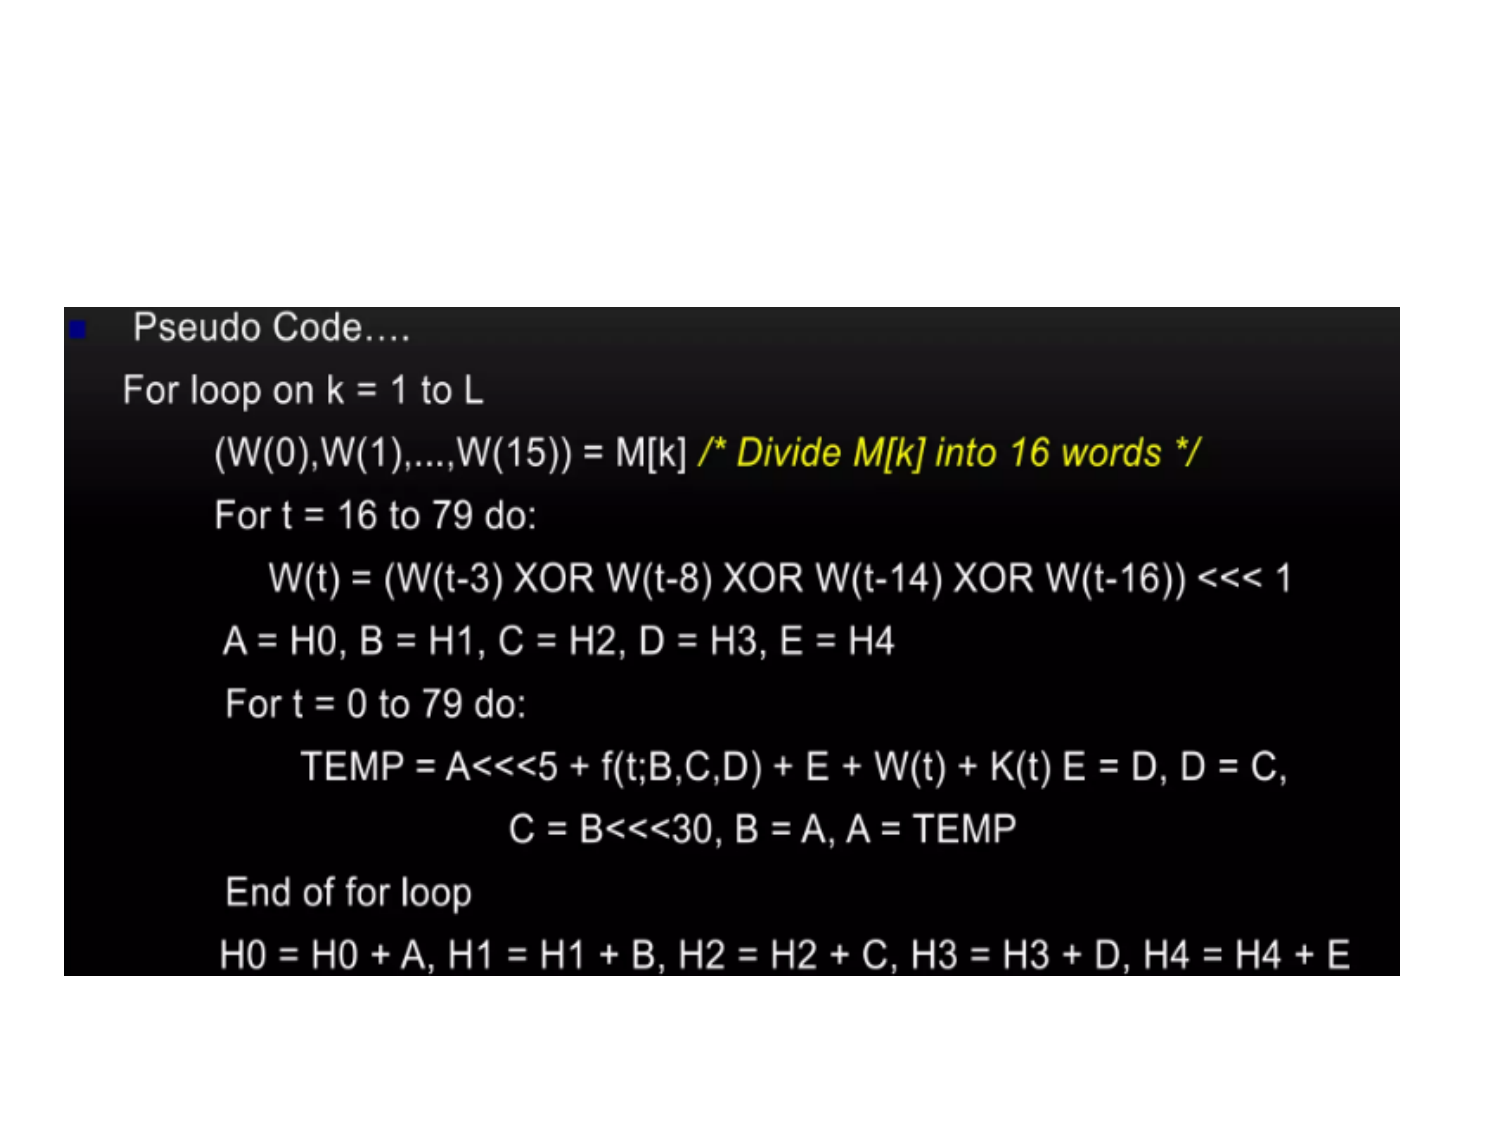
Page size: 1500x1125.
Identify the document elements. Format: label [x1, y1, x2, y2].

picture [64, 307, 1400, 976]
